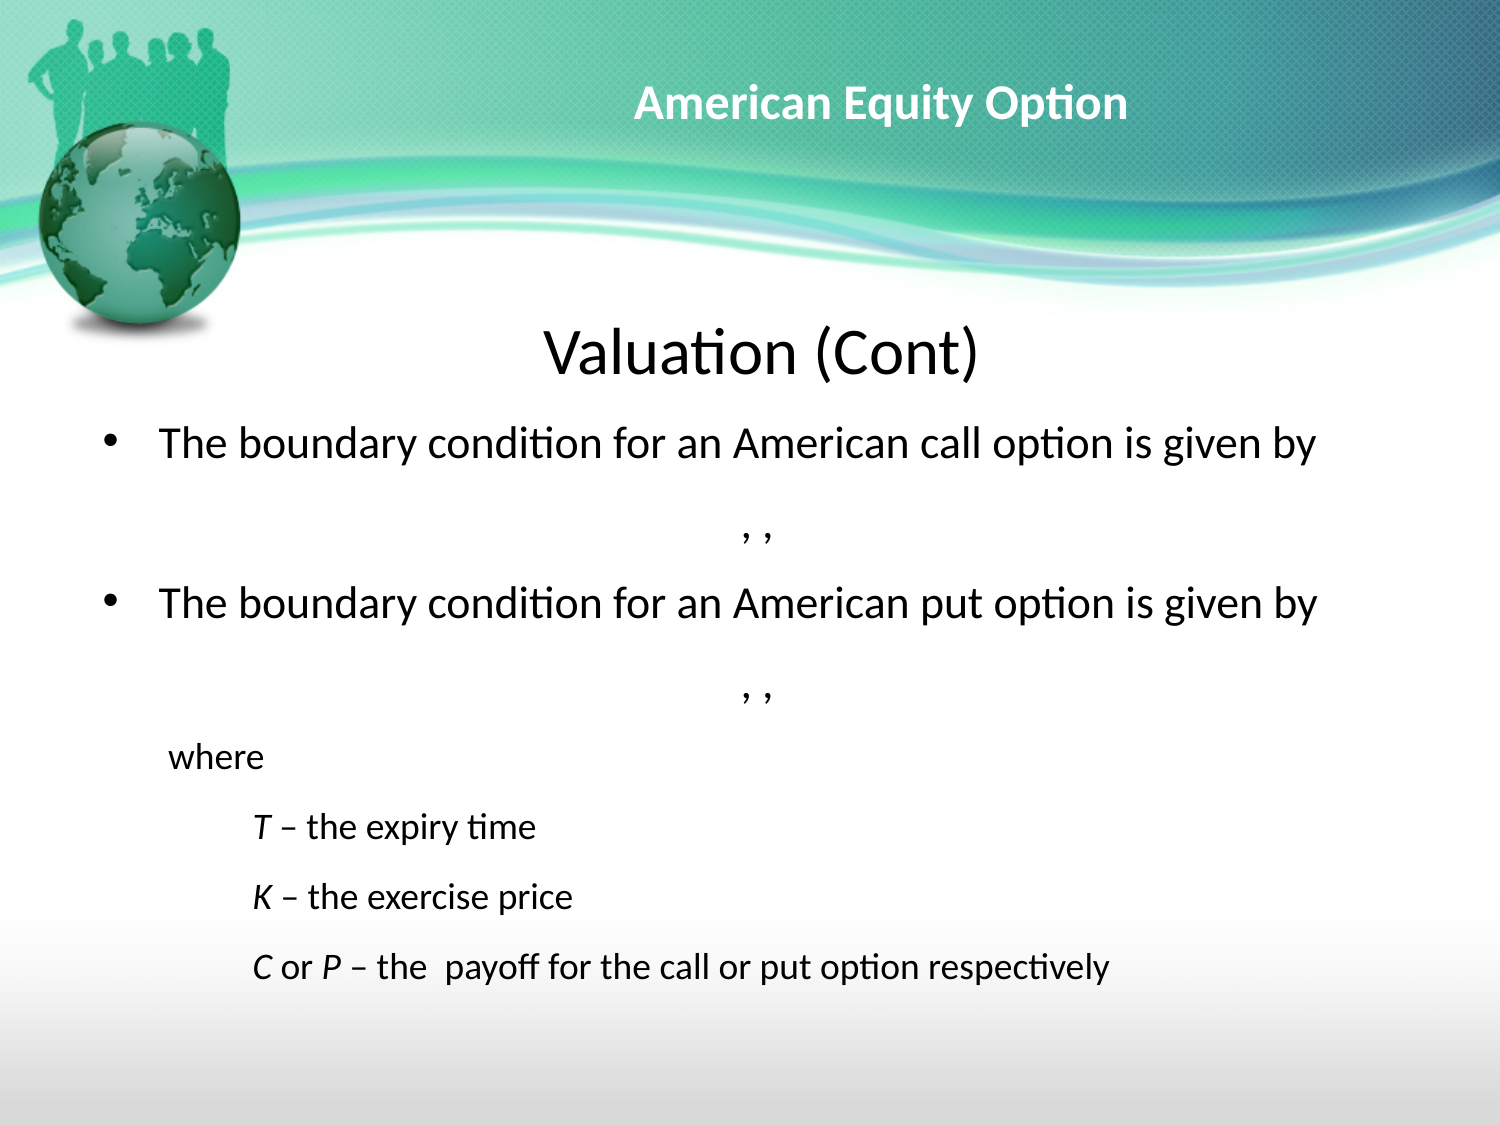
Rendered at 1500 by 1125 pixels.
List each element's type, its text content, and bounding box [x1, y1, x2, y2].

picture [0, 0, 1500, 1125]
title American Equity Option [287, 5, 1475, 194]
